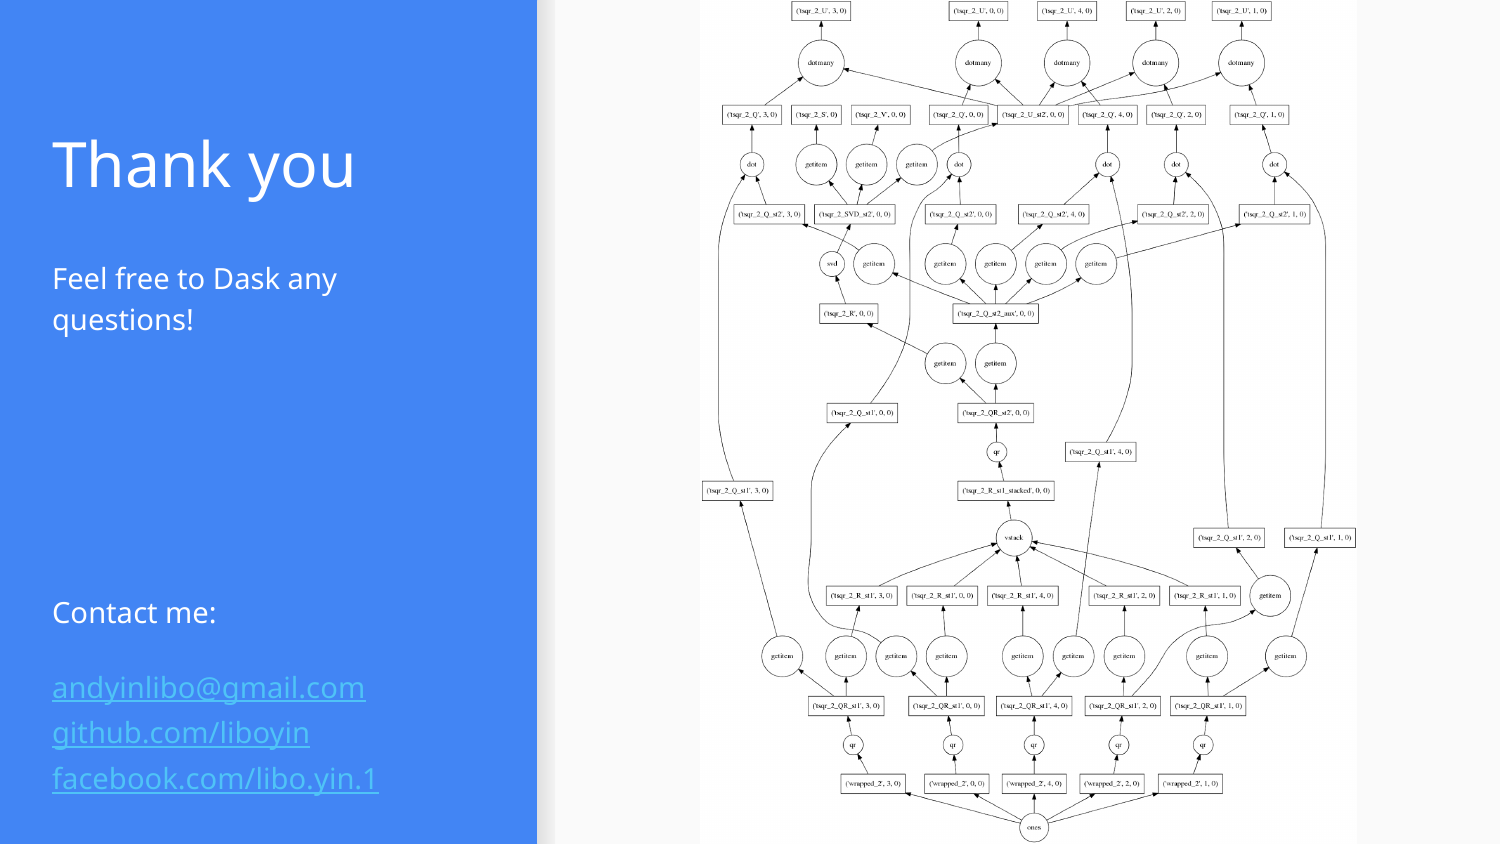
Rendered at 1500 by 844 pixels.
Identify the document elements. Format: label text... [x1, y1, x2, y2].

title Thank you [37, 58, 498, 216]
list Feel free to Dask any questions! Contact me: andyinlibo@gmail.com github.com/liboyin facebook.com/libo.yin.1 [37, 240, 498, 760]
picture [700, 0, 1357, 844]
